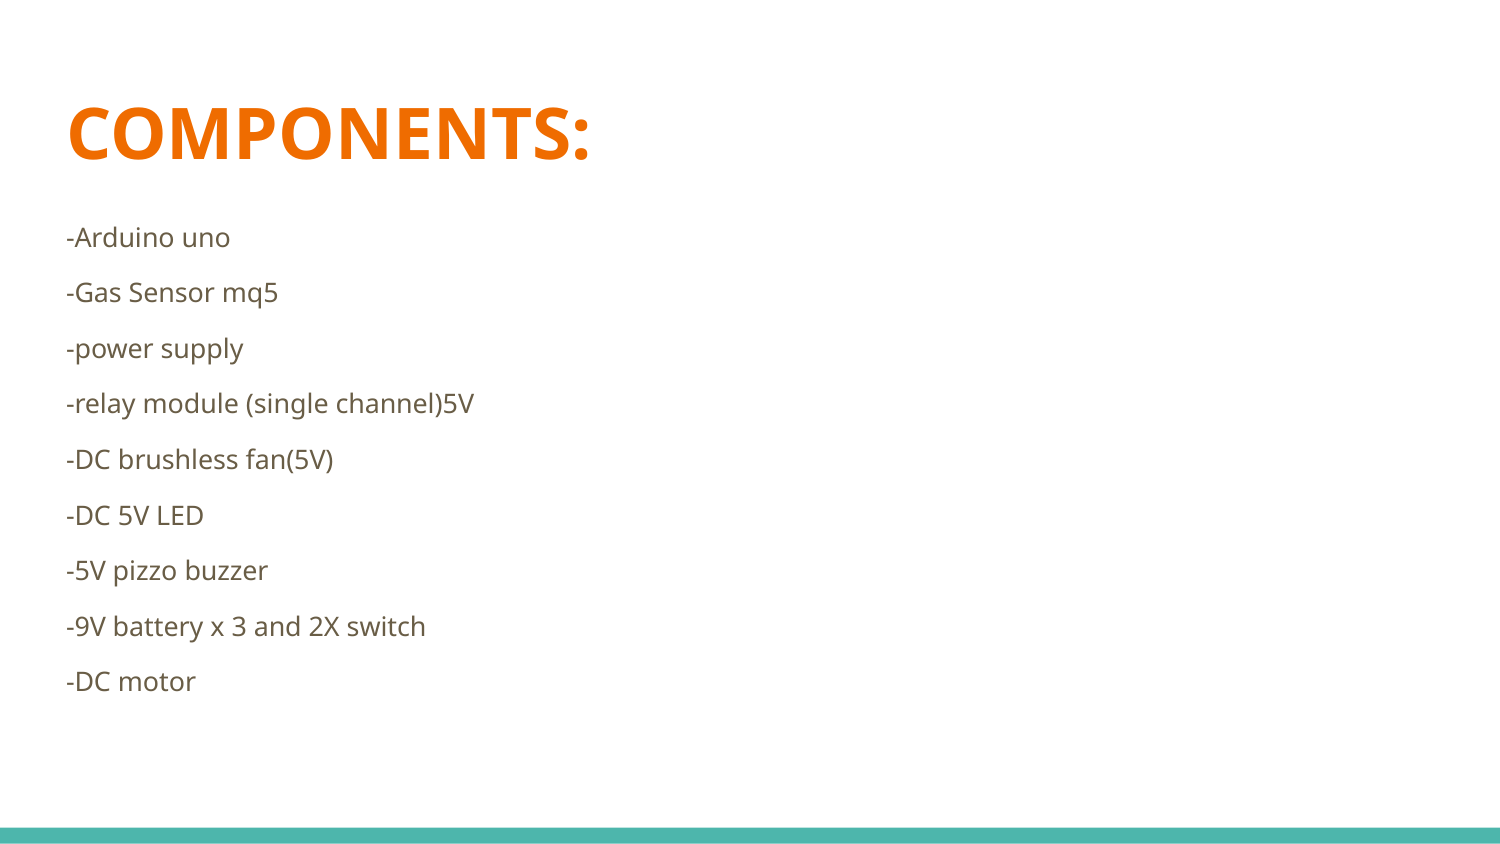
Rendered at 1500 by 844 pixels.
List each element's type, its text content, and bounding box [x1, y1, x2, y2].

title COMPONENTS: [51, 72, 1449, 189]
list -Arduino uno -Gas Sensor mq5 -power supply -relay module (single channel)5V -DC brushless fan(5V) -DC 5V LED -5V pizzo buzzer -9V battery x 3 and 2X switch -DC motor [51, 207, 1449, 750]
